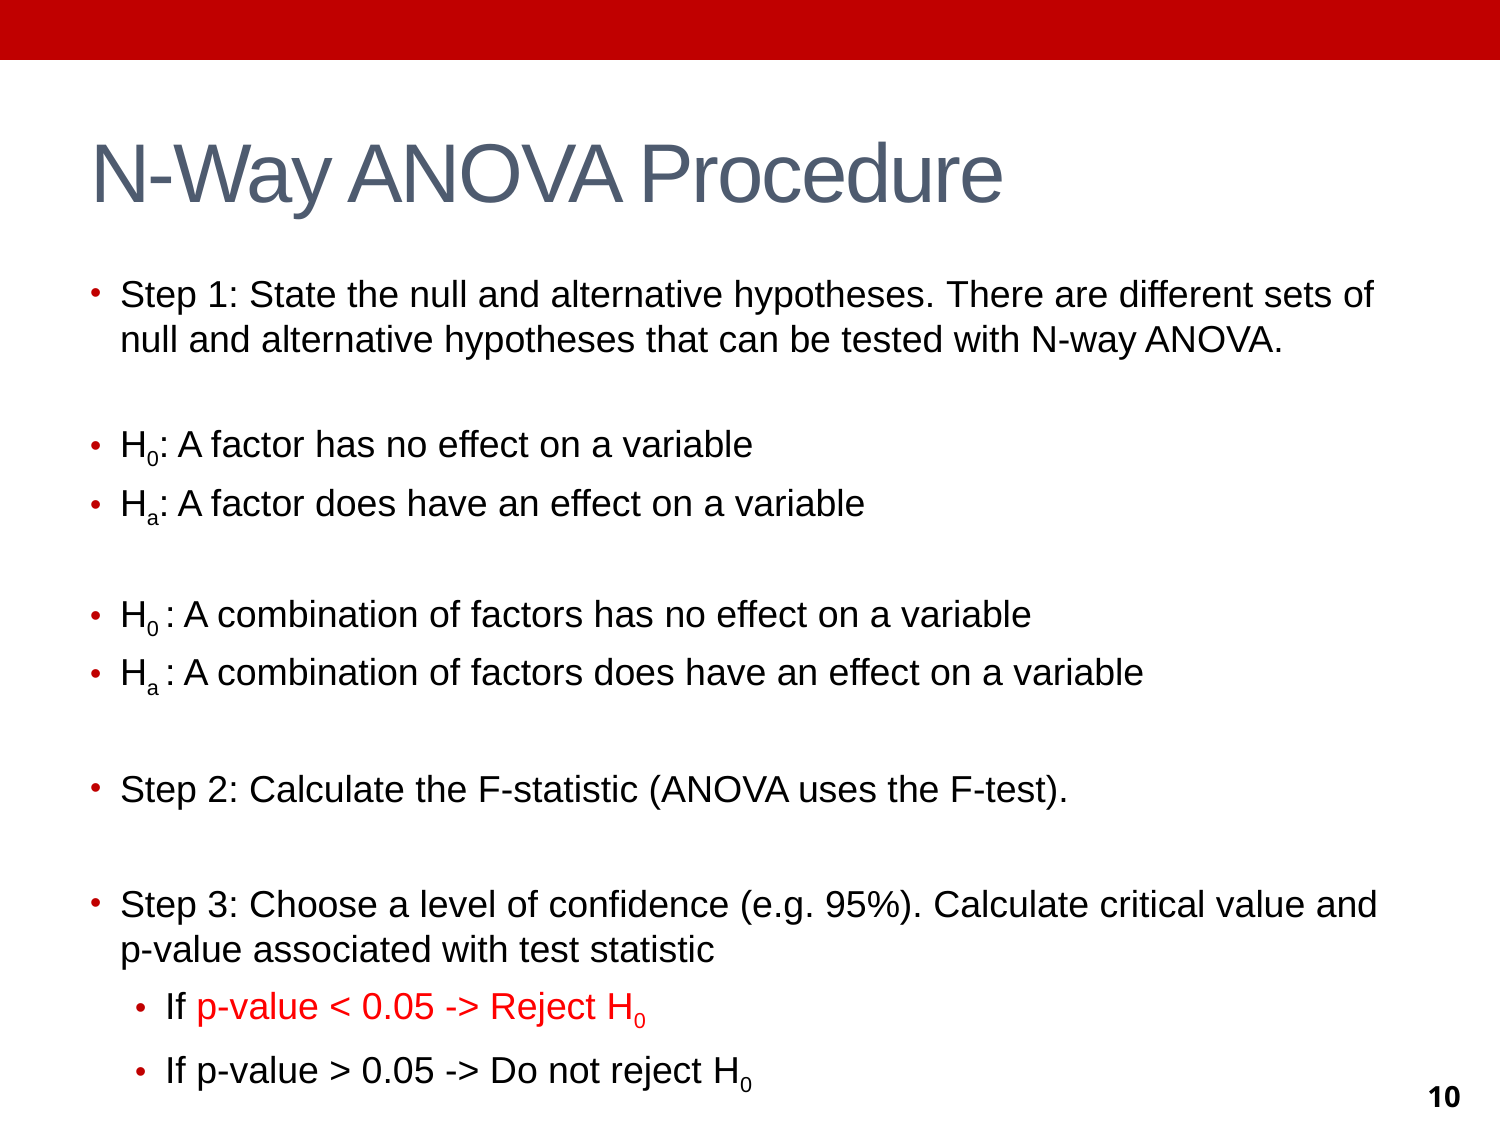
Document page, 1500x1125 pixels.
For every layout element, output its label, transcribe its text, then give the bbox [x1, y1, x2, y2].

title N-Way ANOVA Procedure [75, 87, 1425, 250]
list Step 1: State the null and alternative hypotheses. There are different sets of null and alternative hypotheses that can be tested with N-way ANOVA. H0: A factor has no effect on a variable Ha: A factor does have an effect on a variable H0 : A combination of factors has no effect on a variable Ha : A combination of factors does have an effect on a variable Step 2: Calculate the F-statistic (ANOVA uses the F-test). Step 3: Choose a level of confidence (e.g. 95%). Calculate critical value and p-value associated with test statistic If p-value < 0.05 -> Reject H0 If p-value > 0.05 -> Do not reject H0 [74, 262, 1426, 1026]
slide_number 10 [1412, 1071, 1500, 1125]
